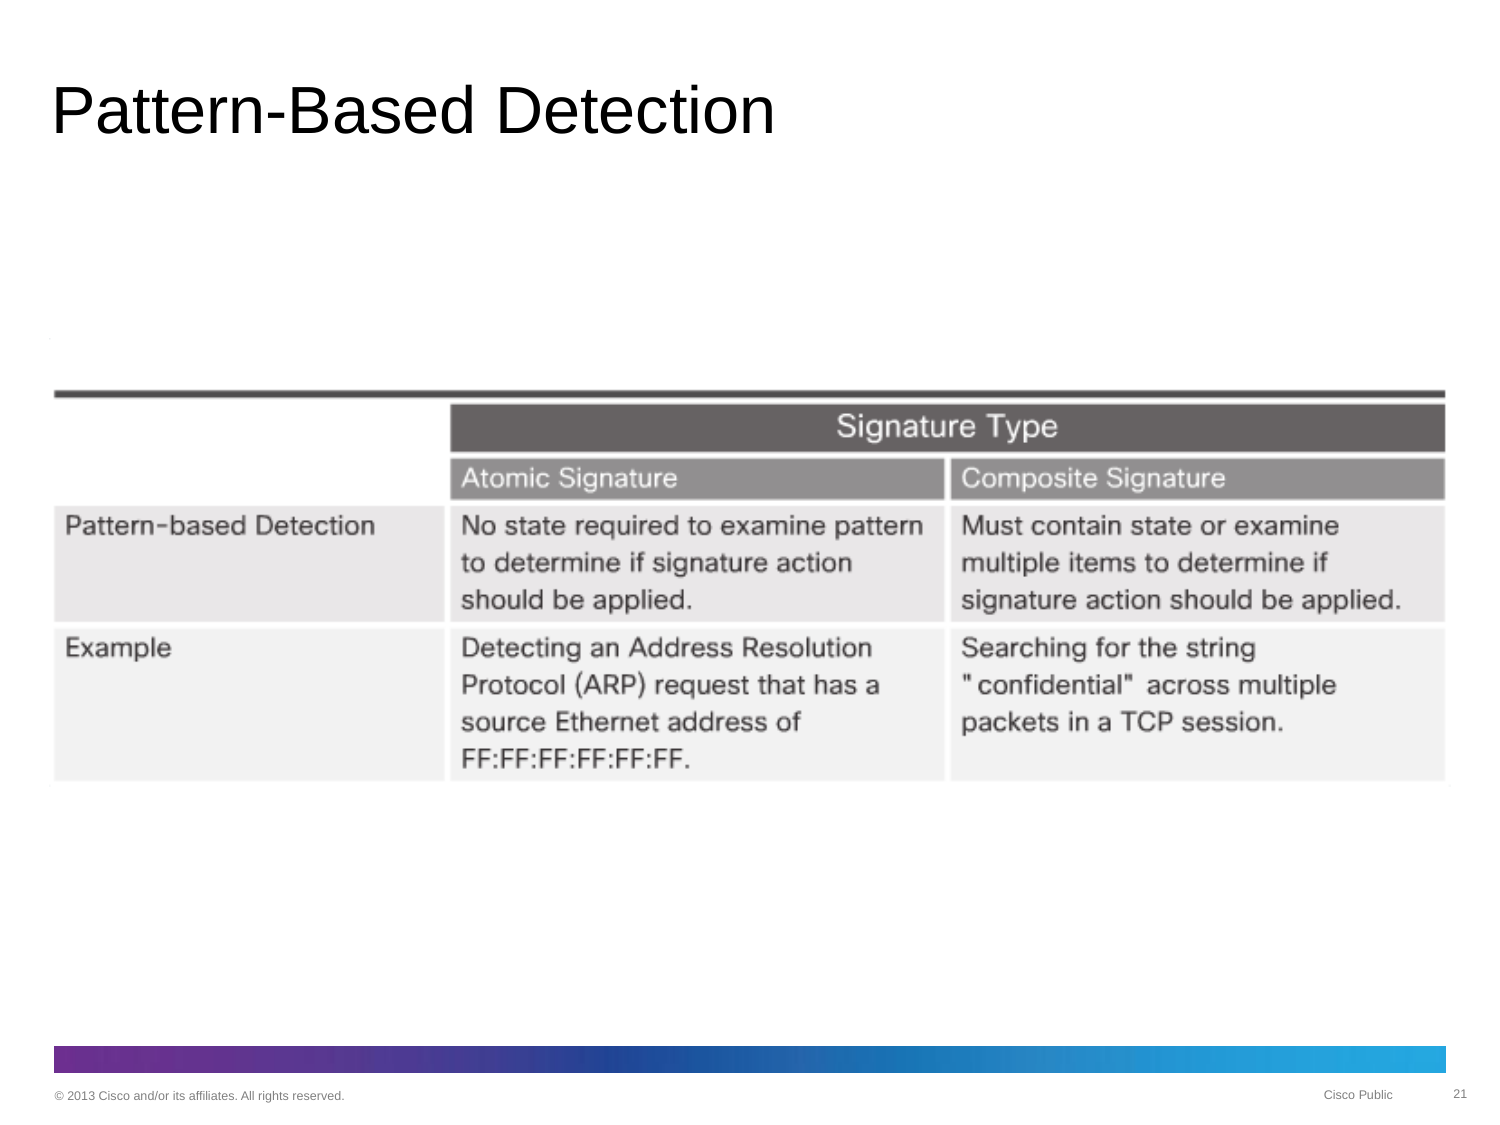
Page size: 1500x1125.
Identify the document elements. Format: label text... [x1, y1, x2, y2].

title Pattern-Based Detection [37, 17, 1447, 155]
picture [54, 1046, 1446, 1073]
picture [49, 338, 1451, 787]
